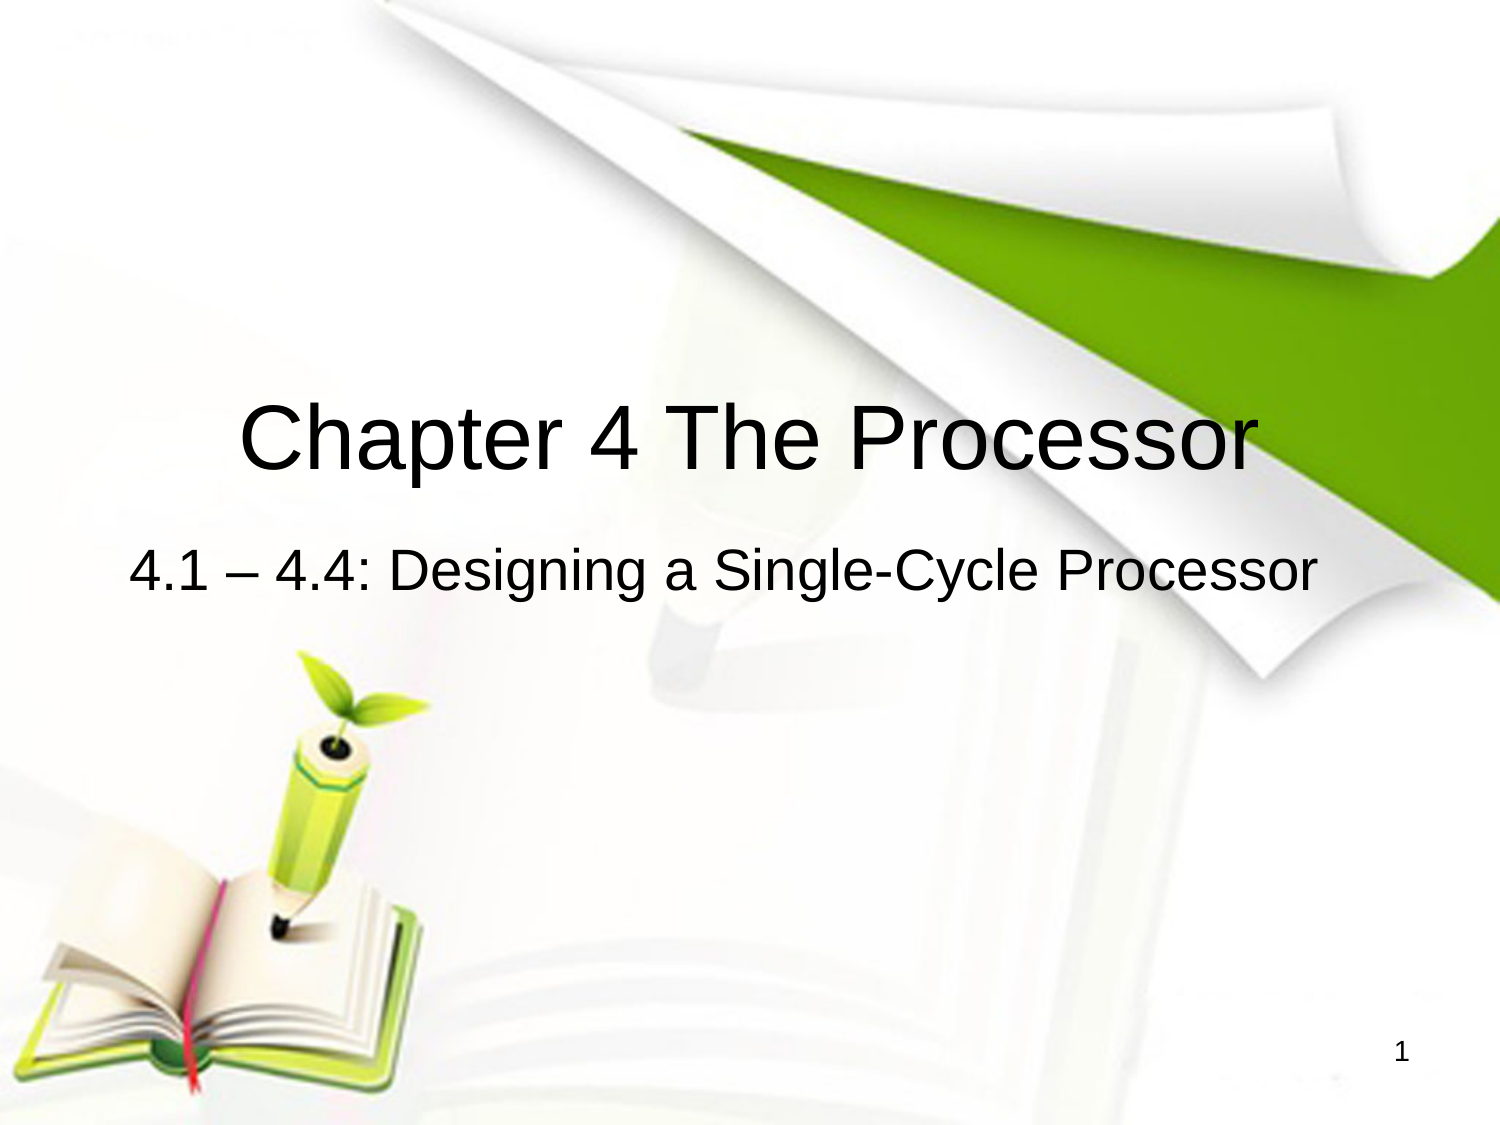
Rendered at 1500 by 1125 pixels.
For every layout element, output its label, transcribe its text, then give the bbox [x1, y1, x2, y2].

title Chapter 4 The Processor [112, 350, 1388, 517]
subtitle 4.1 – 4.4: Designing a Single-Cycle Processor [112, 525, 1338, 650]
slide_number 1 [1074, 1024, 1425, 1103]
picture [0, 0, 1500, 1125]
